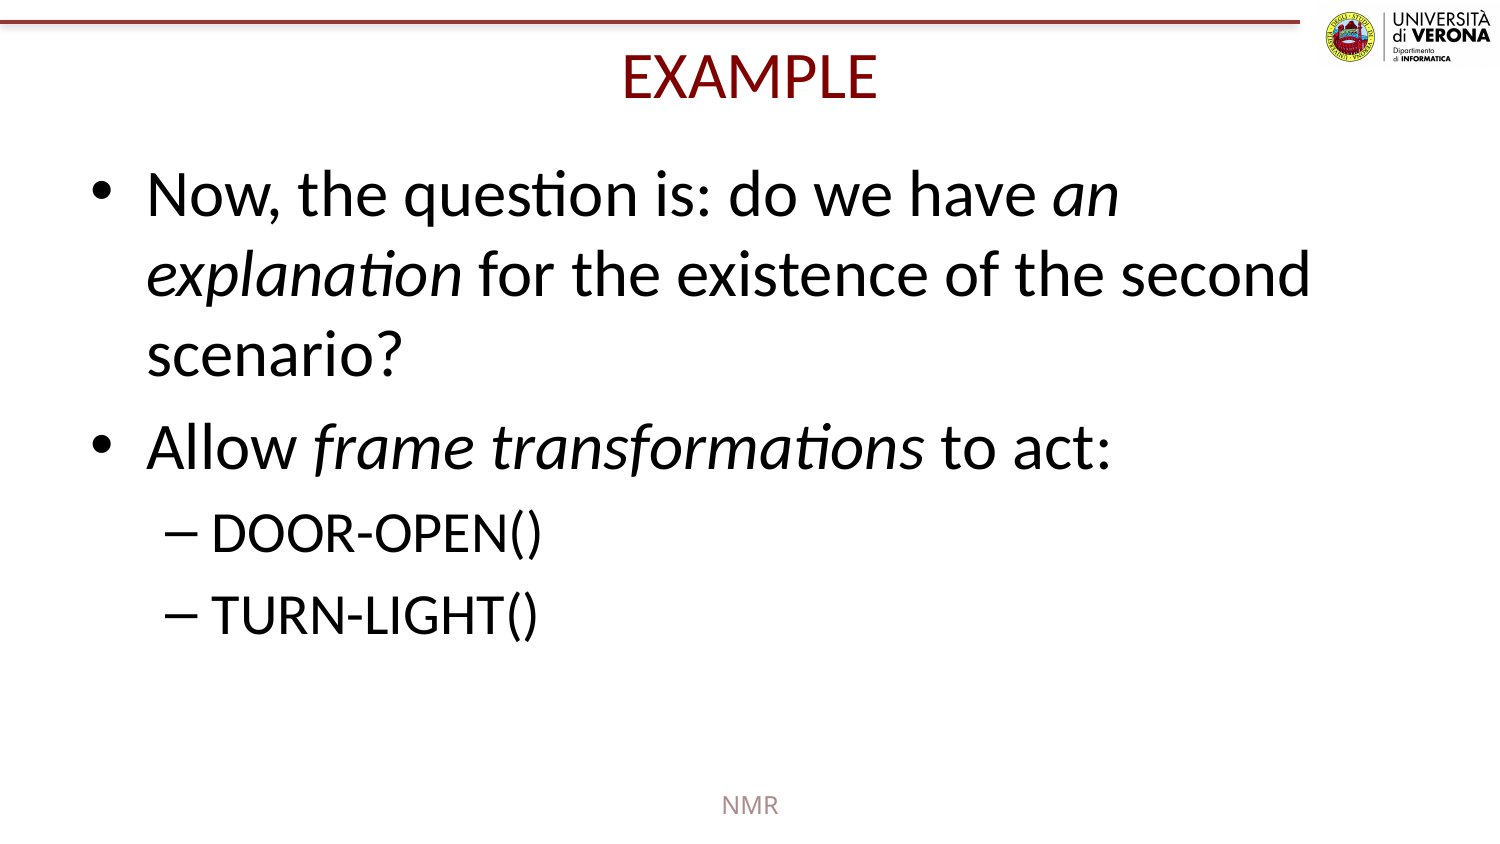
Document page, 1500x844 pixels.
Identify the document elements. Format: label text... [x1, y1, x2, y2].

list Now, the question is: do we have an explanation for the existence of the second scenario? Allow frame transformations to act: DOOR-OPEN() TURN-LIGHT() [75, 142, 1425, 754]
footer NMR [512, 782, 988, 828]
picture [1425, 3, 1500, 68]
title EXAMPLE [75, 1, 1425, 142]
